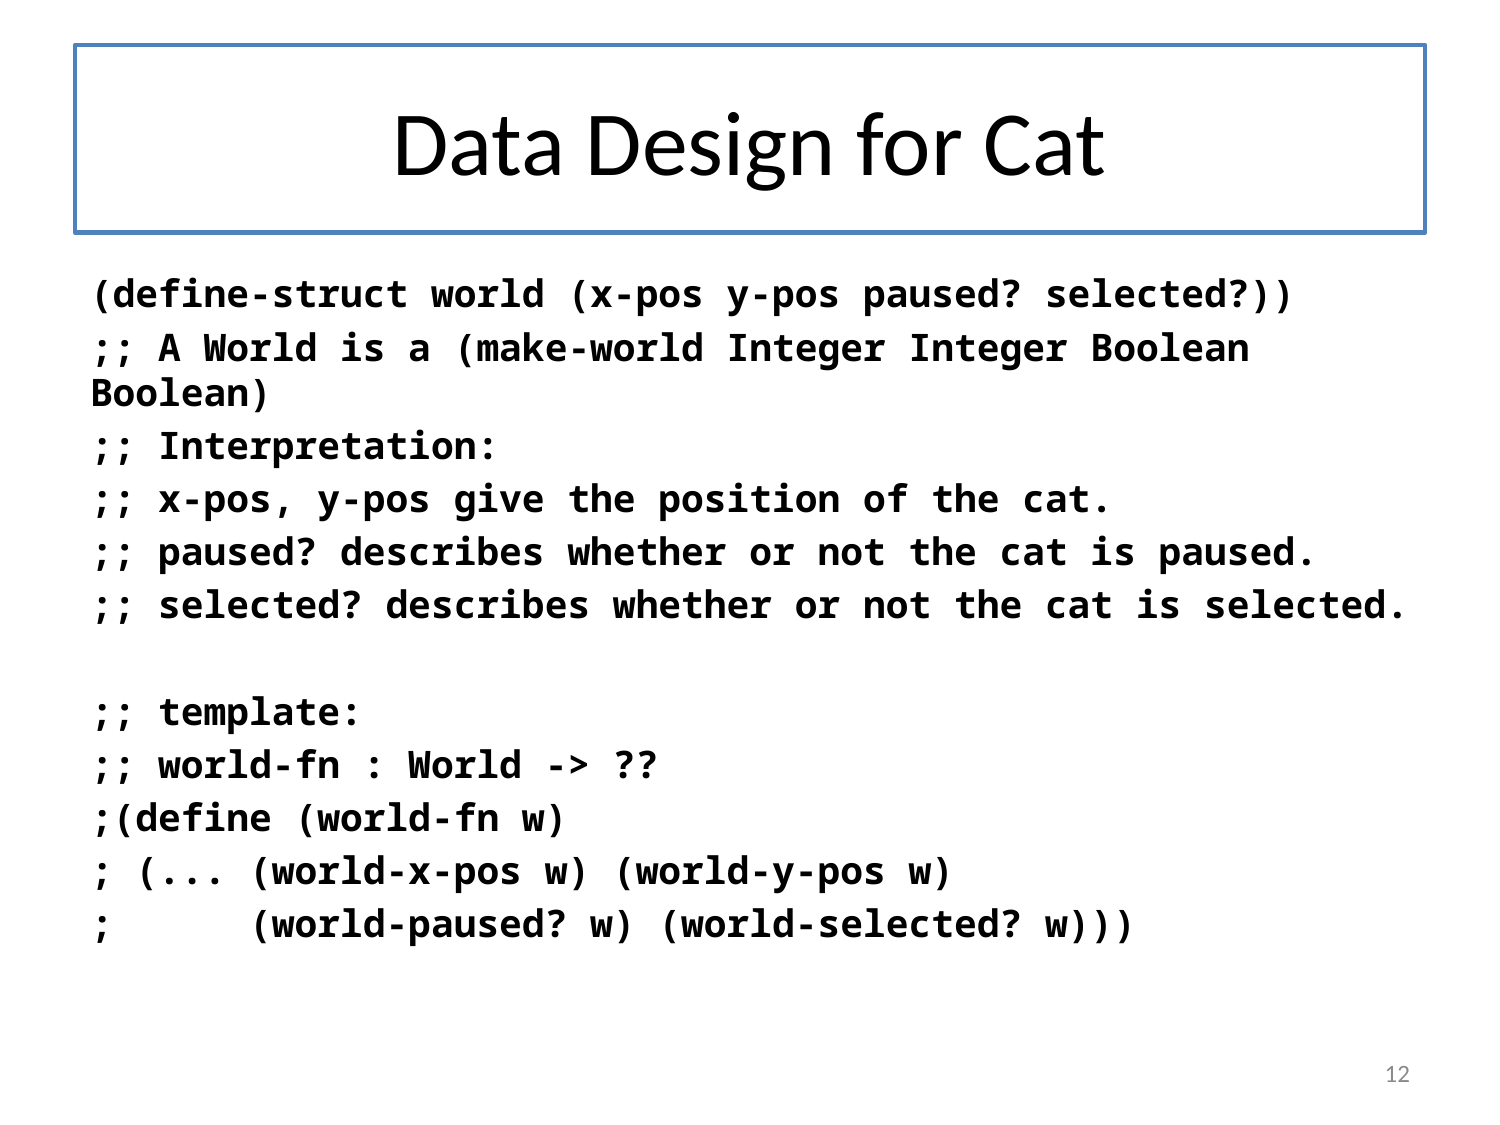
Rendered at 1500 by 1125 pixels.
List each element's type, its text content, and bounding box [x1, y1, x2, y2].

slide_number 12 [1074, 1042, 1425, 1103]
list (define-struct world (x-pos y-pos paused? selected?)) ;; A World is a (make-world Integer Integer Boolean Boolean) ;; Interpretation: ;; x-pos, y-pos give the position of the cat. ;; paused? describes whether or not the cat is paused. ;; selected? describes whether or not the cat is selected. ;; template: ;; world-fn : World -> ?? ;(define (world-fn w) ; (... (world-x-pos w) (world-y-pos w) ; (world-paused? w) (world-selected? w))) [75, 262, 1425, 1005]
title Data Design for Cat [73, 43, 1427, 235]
